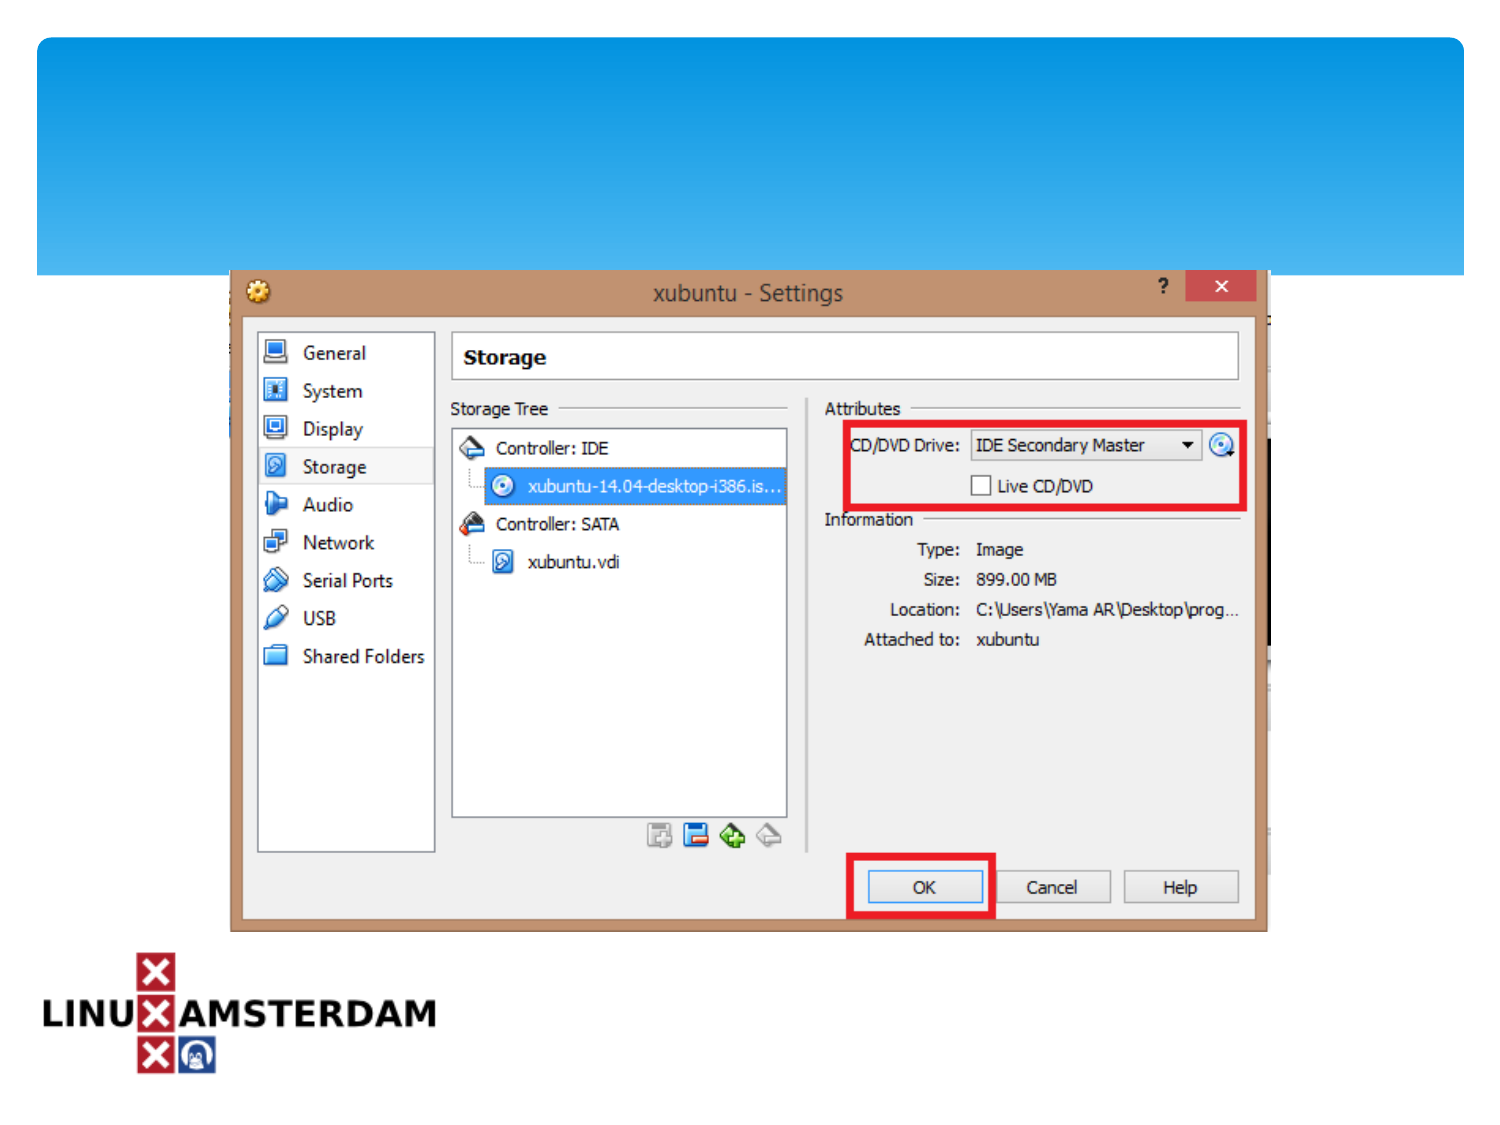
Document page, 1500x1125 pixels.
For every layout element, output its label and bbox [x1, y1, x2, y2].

text_box [75, 55, 1425, 261]
picture [41, 269, 1272, 1125]
